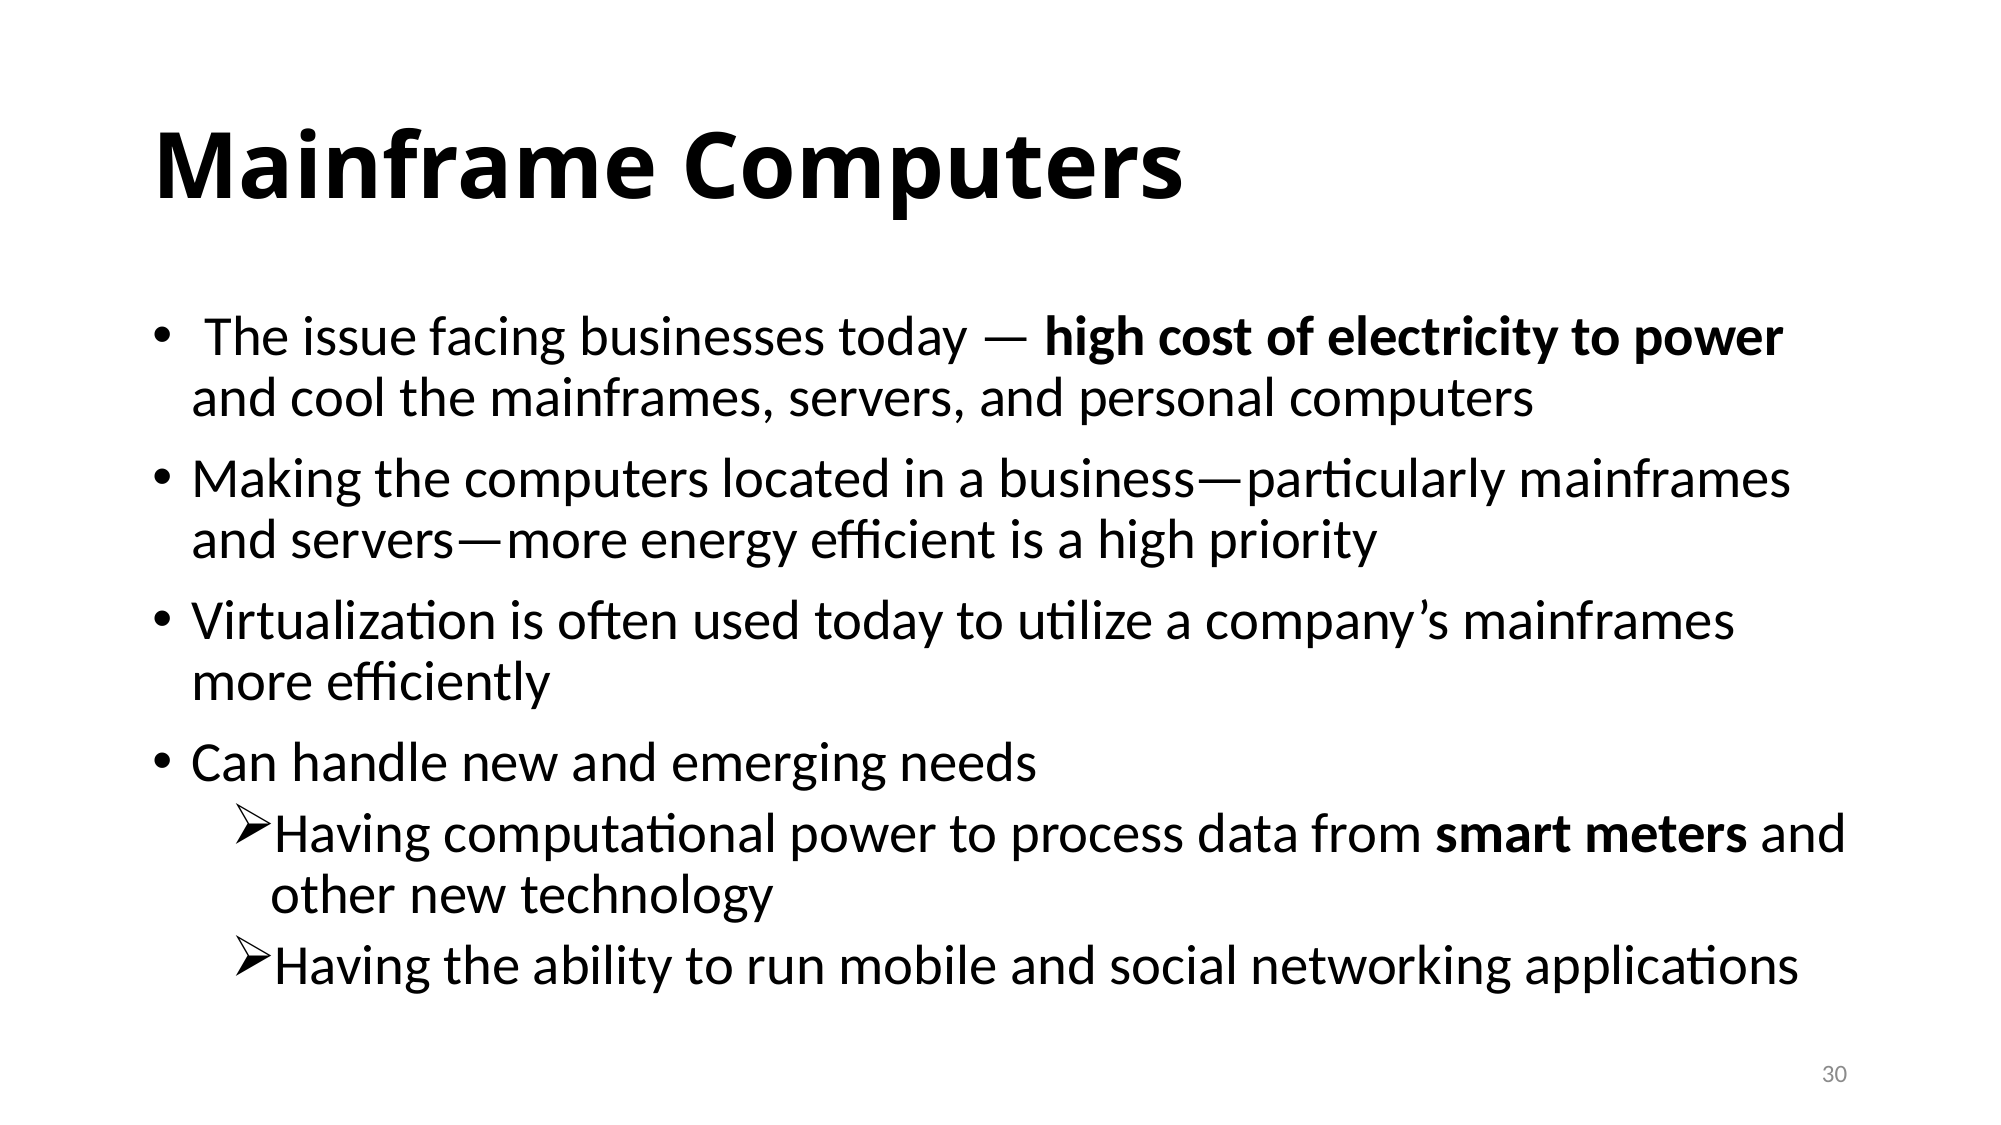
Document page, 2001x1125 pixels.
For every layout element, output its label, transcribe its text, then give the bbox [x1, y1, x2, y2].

list The issue facing businesses today — high cost of electricity to power and cool the mainframes, servers, and personal computers Making the computers located in a business—particularly mainframes and servers—more energy efficient is a high priority Virtualization is often used today to utilize a company’s mainframes more efficiently Can handle new and emerging needs Having computational power to process data from smart meters and other new technology Having the ability to run mobile and social networking applications [137, 299, 1863, 1014]
slide_number 30 [1412, 1042, 1863, 1103]
title Mainframe Computers [137, 59, 1863, 278]
